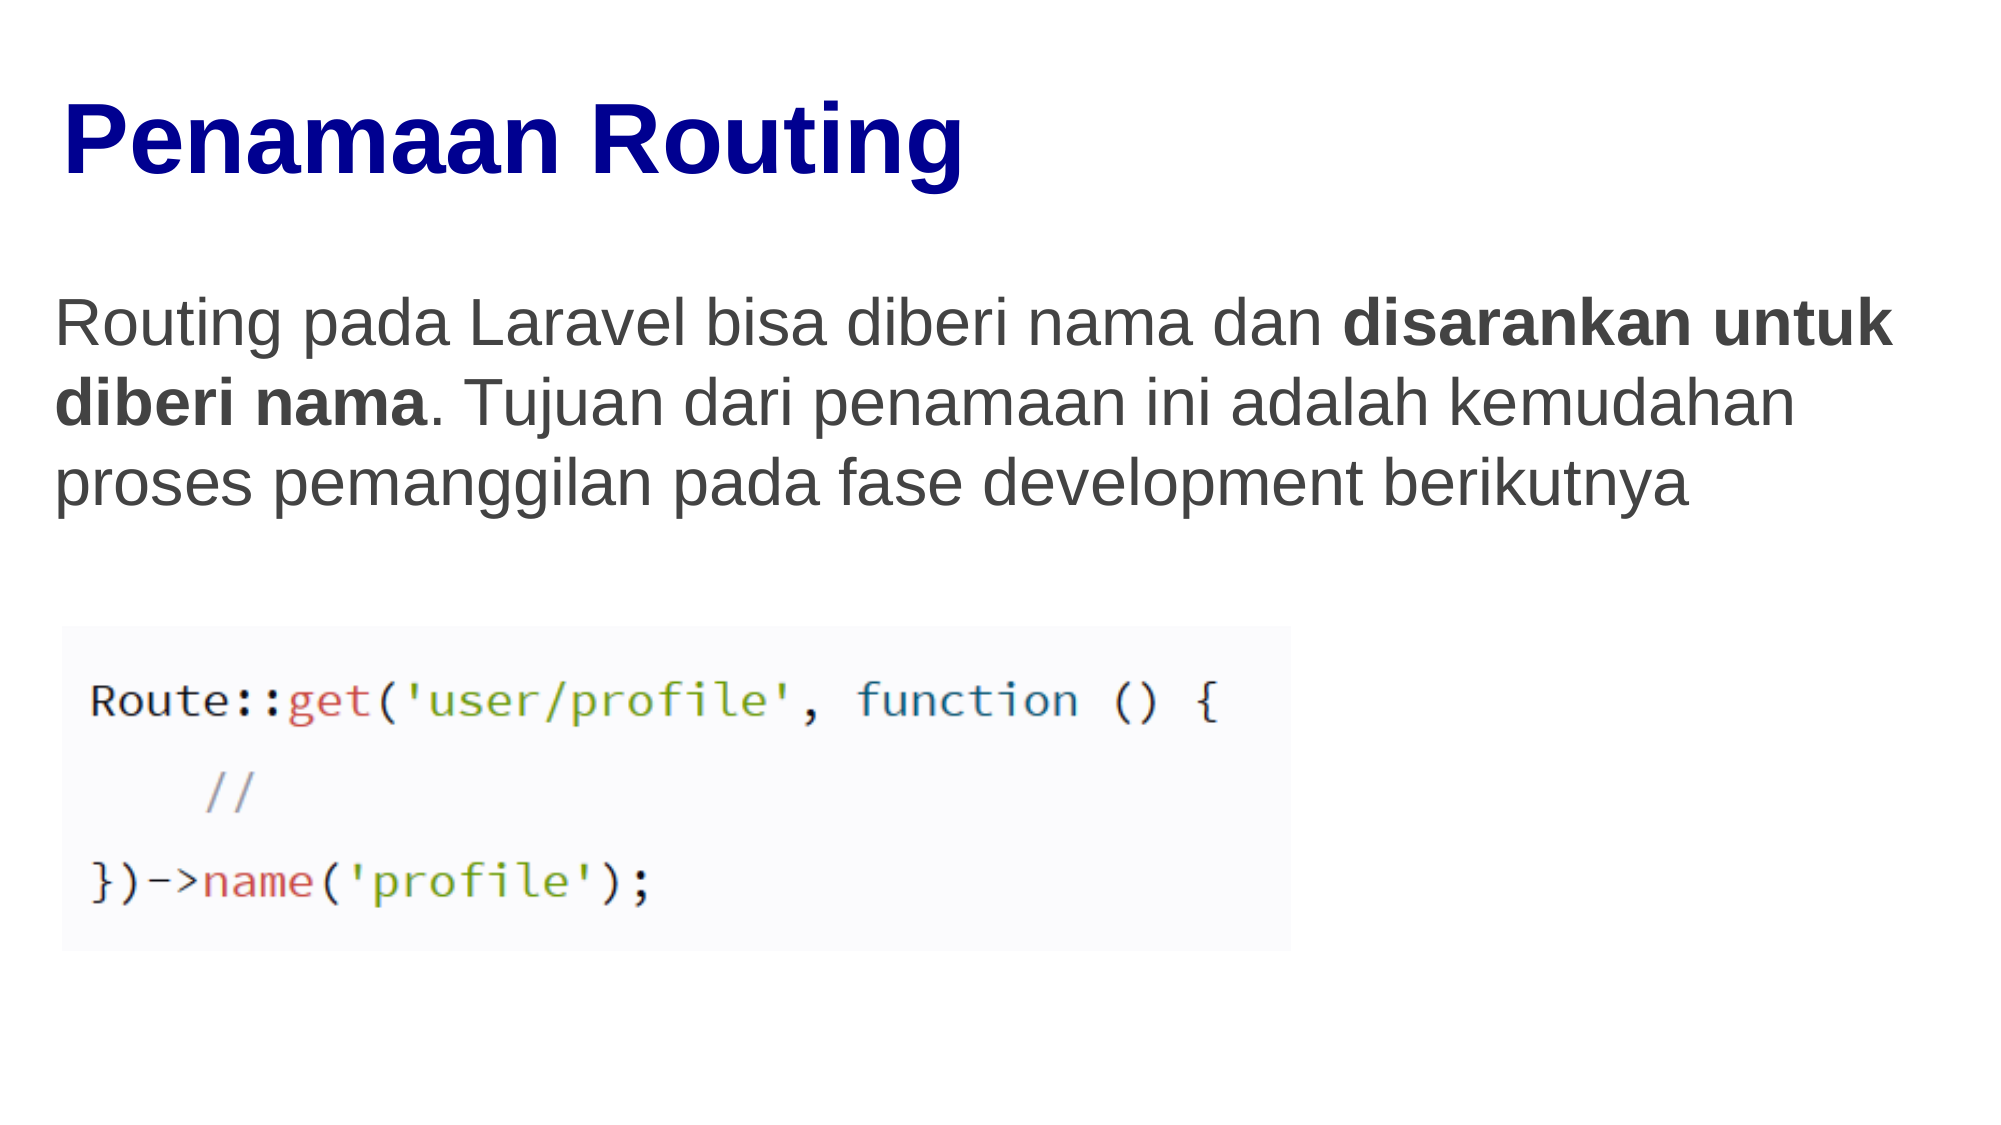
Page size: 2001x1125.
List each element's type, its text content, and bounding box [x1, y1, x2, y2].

list Routing pada Laravel bisa diberi nama dan disarankan untuk diberi nama. Tujuan dari penamaan ini adalah kemudahan proses pemanggilan pada fase development berikutnya [35, 278, 1928, 917]
picture [62, 626, 1291, 952]
title Penamaan Routing [62, 73, 1728, 262]
